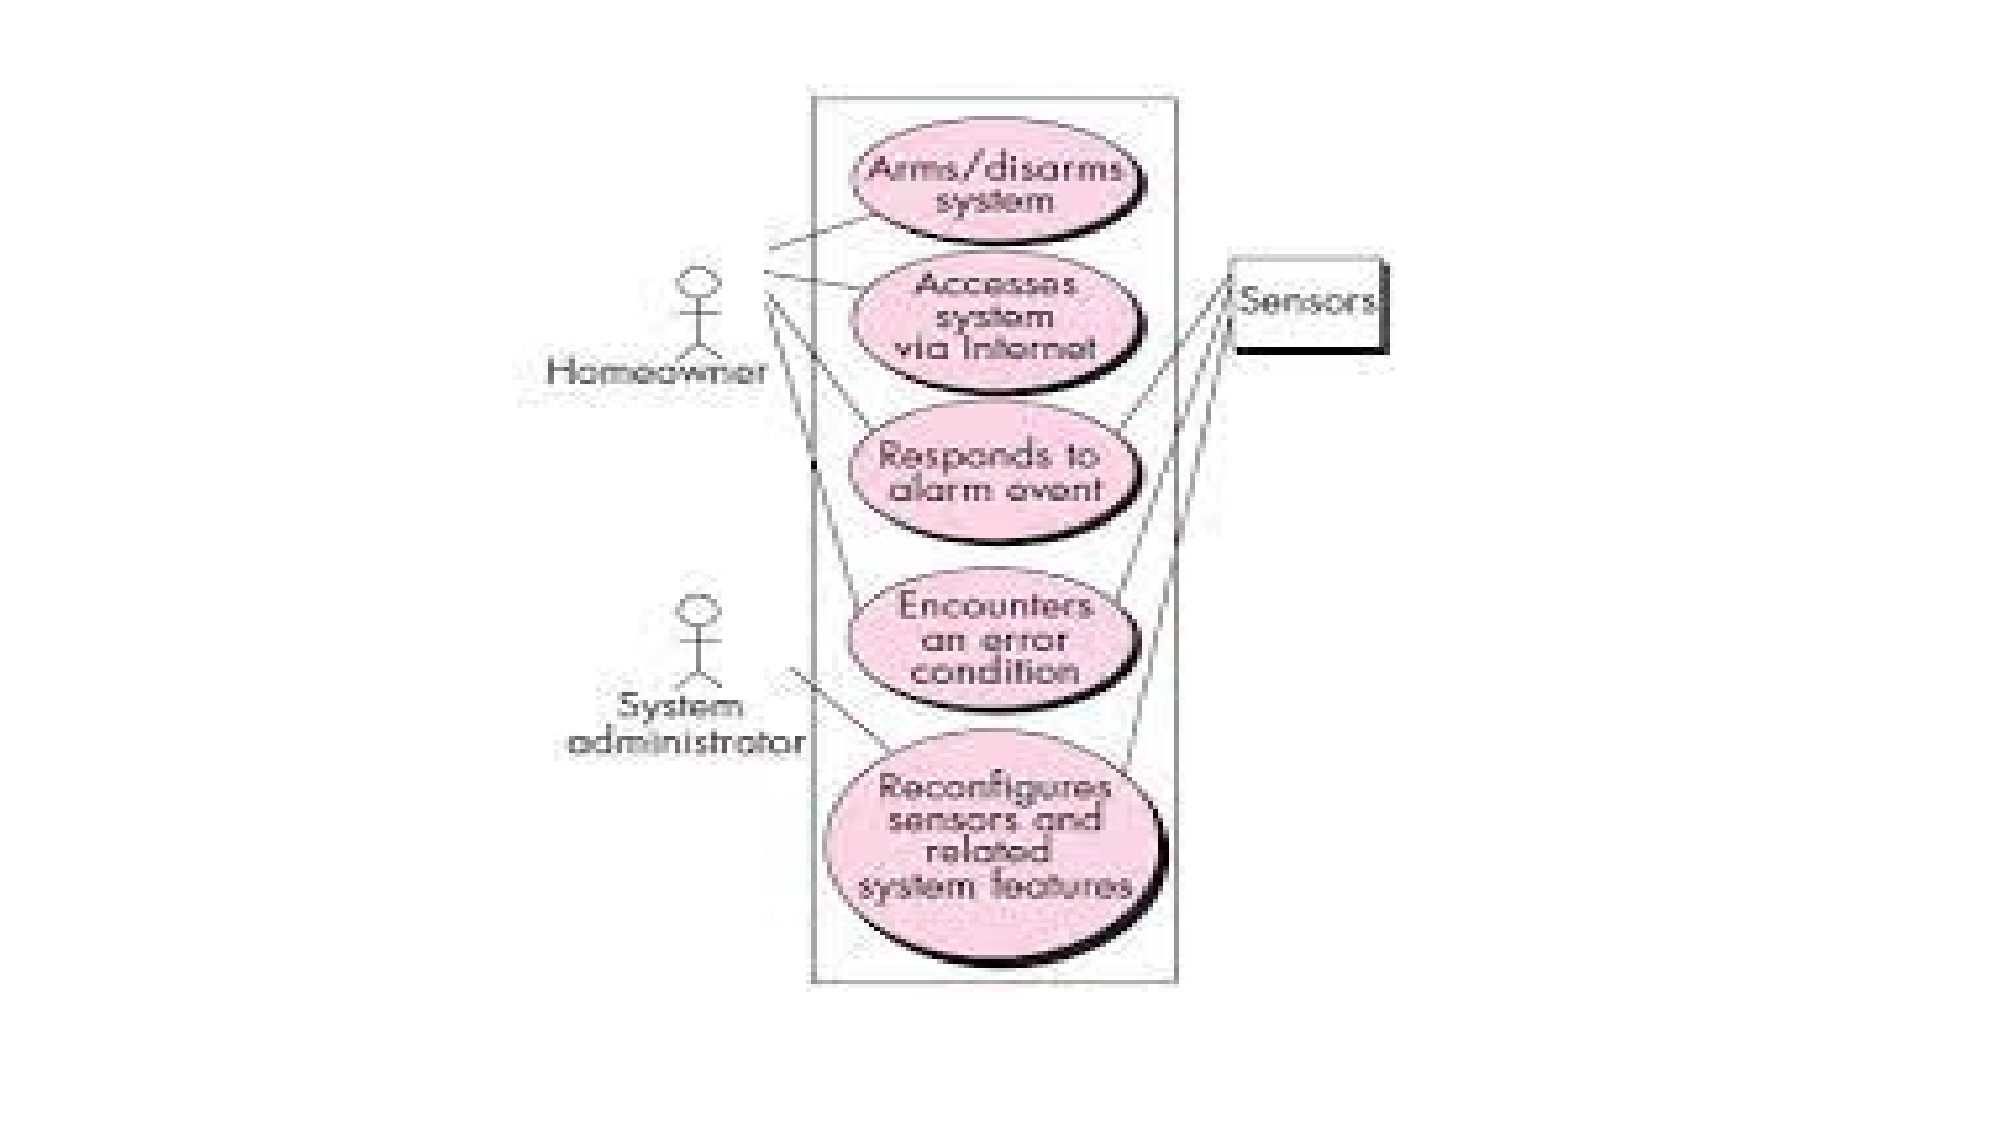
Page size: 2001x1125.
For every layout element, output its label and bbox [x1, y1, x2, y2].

list [428, 84, 1553, 1037]
